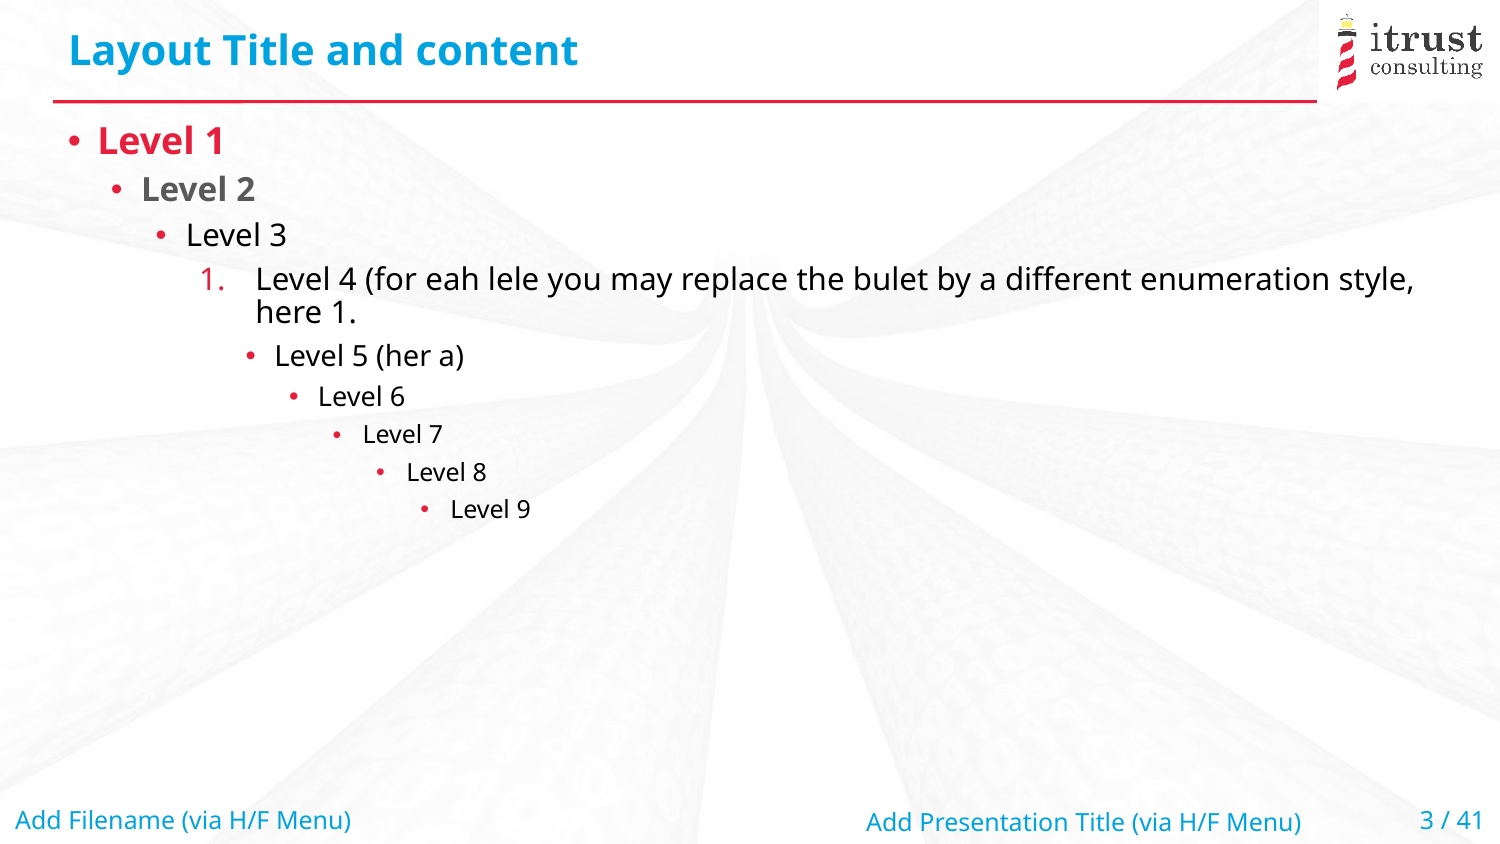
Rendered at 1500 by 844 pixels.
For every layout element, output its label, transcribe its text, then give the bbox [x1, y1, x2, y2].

slide_number Add Presentation Title (via H/F Menu) [1199, 798, 1317, 844]
title Layout Title and content [53, 0, 1317, 103]
picture [1319, 0, 1500, 103]
slide_number 3 / 41 [1364, 798, 1500, 844]
list Level 1 Level 2 Level 3 Level 4 (for eah lele you may replace the bulet by a different enumeration style, here 1. Level 5 (her a) Level 6 Level 7 Level 8 Level 9 [53, 114, 1471, 788]
footer Add Filename (via H/F Menu) [0, 798, 1199, 844]
